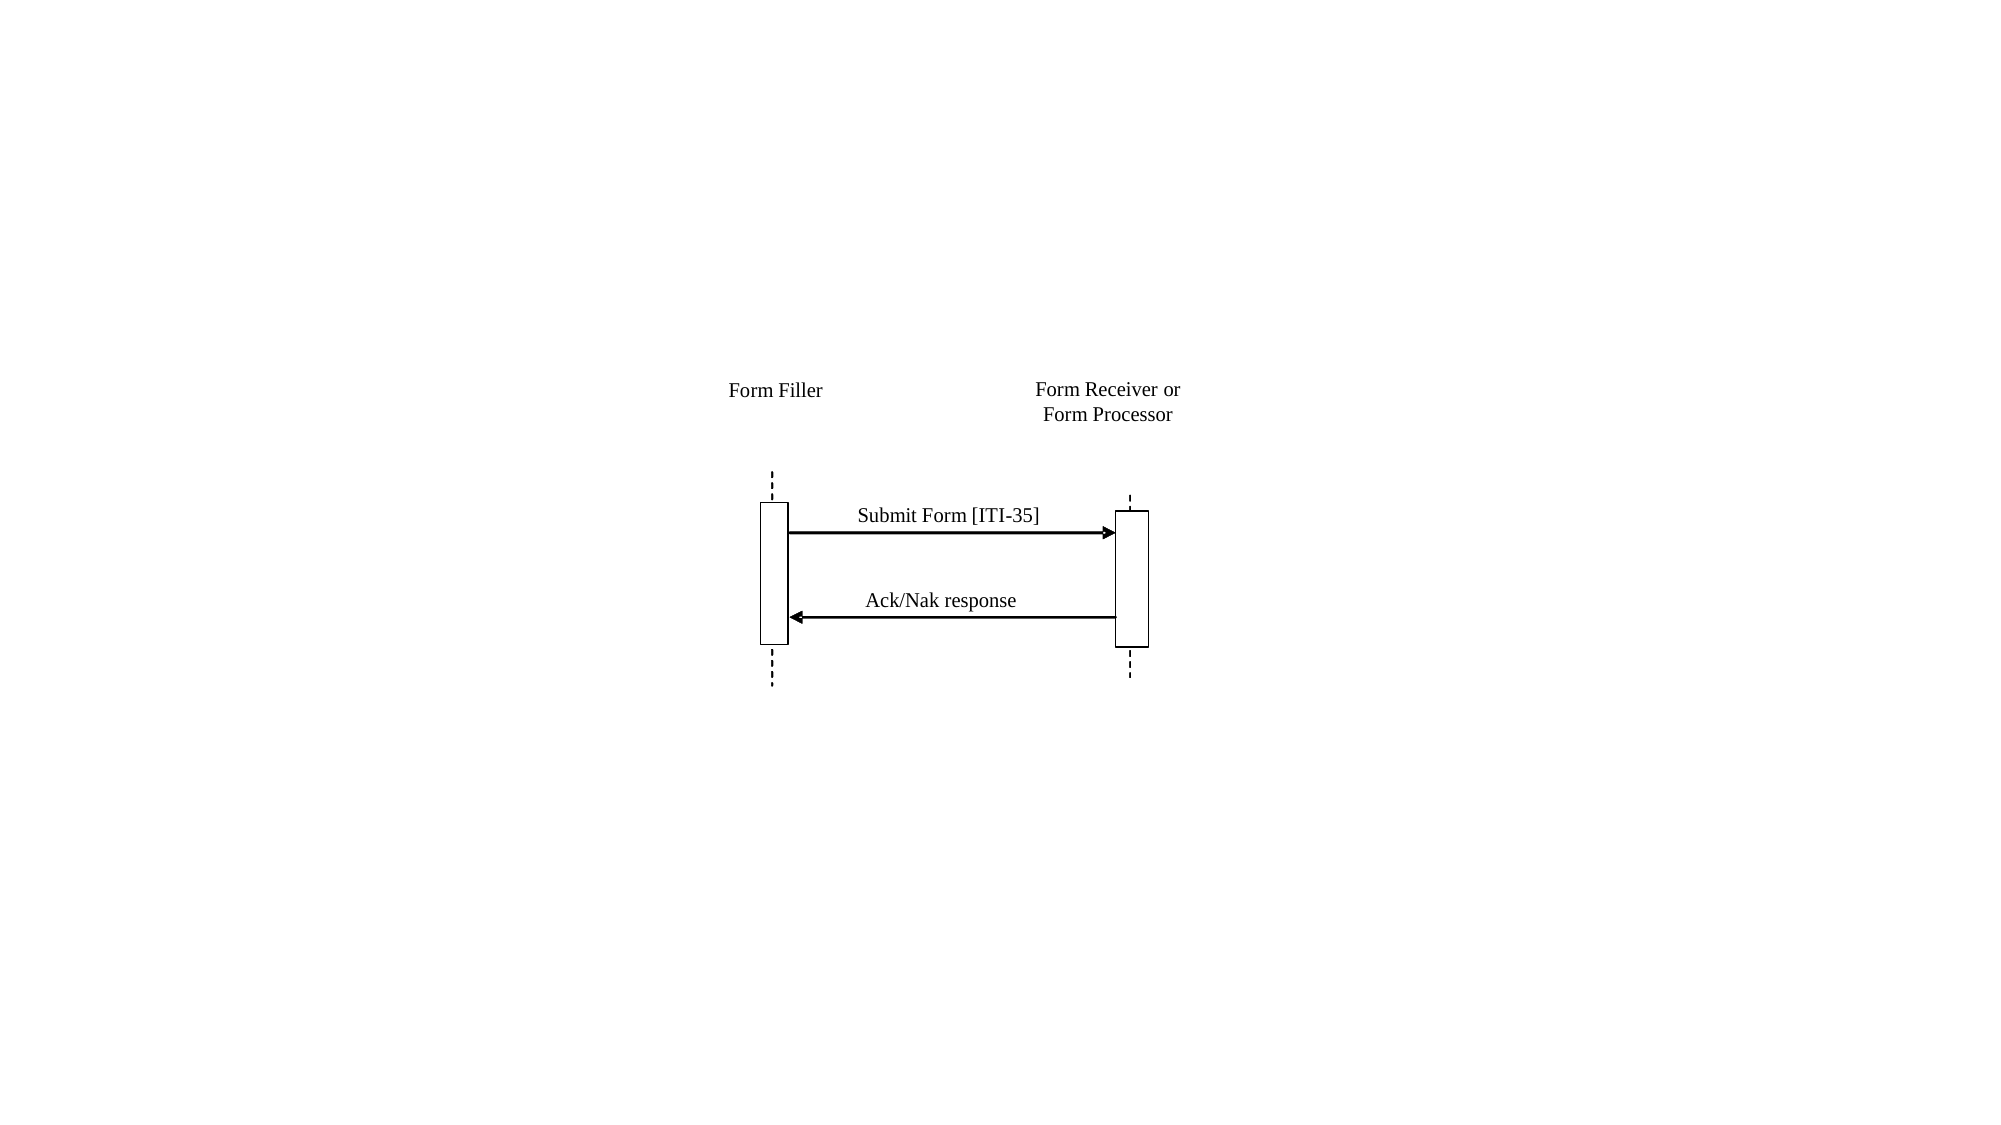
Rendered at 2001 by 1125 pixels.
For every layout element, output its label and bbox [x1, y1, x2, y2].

text_box [466, 358, 1301, 741]
